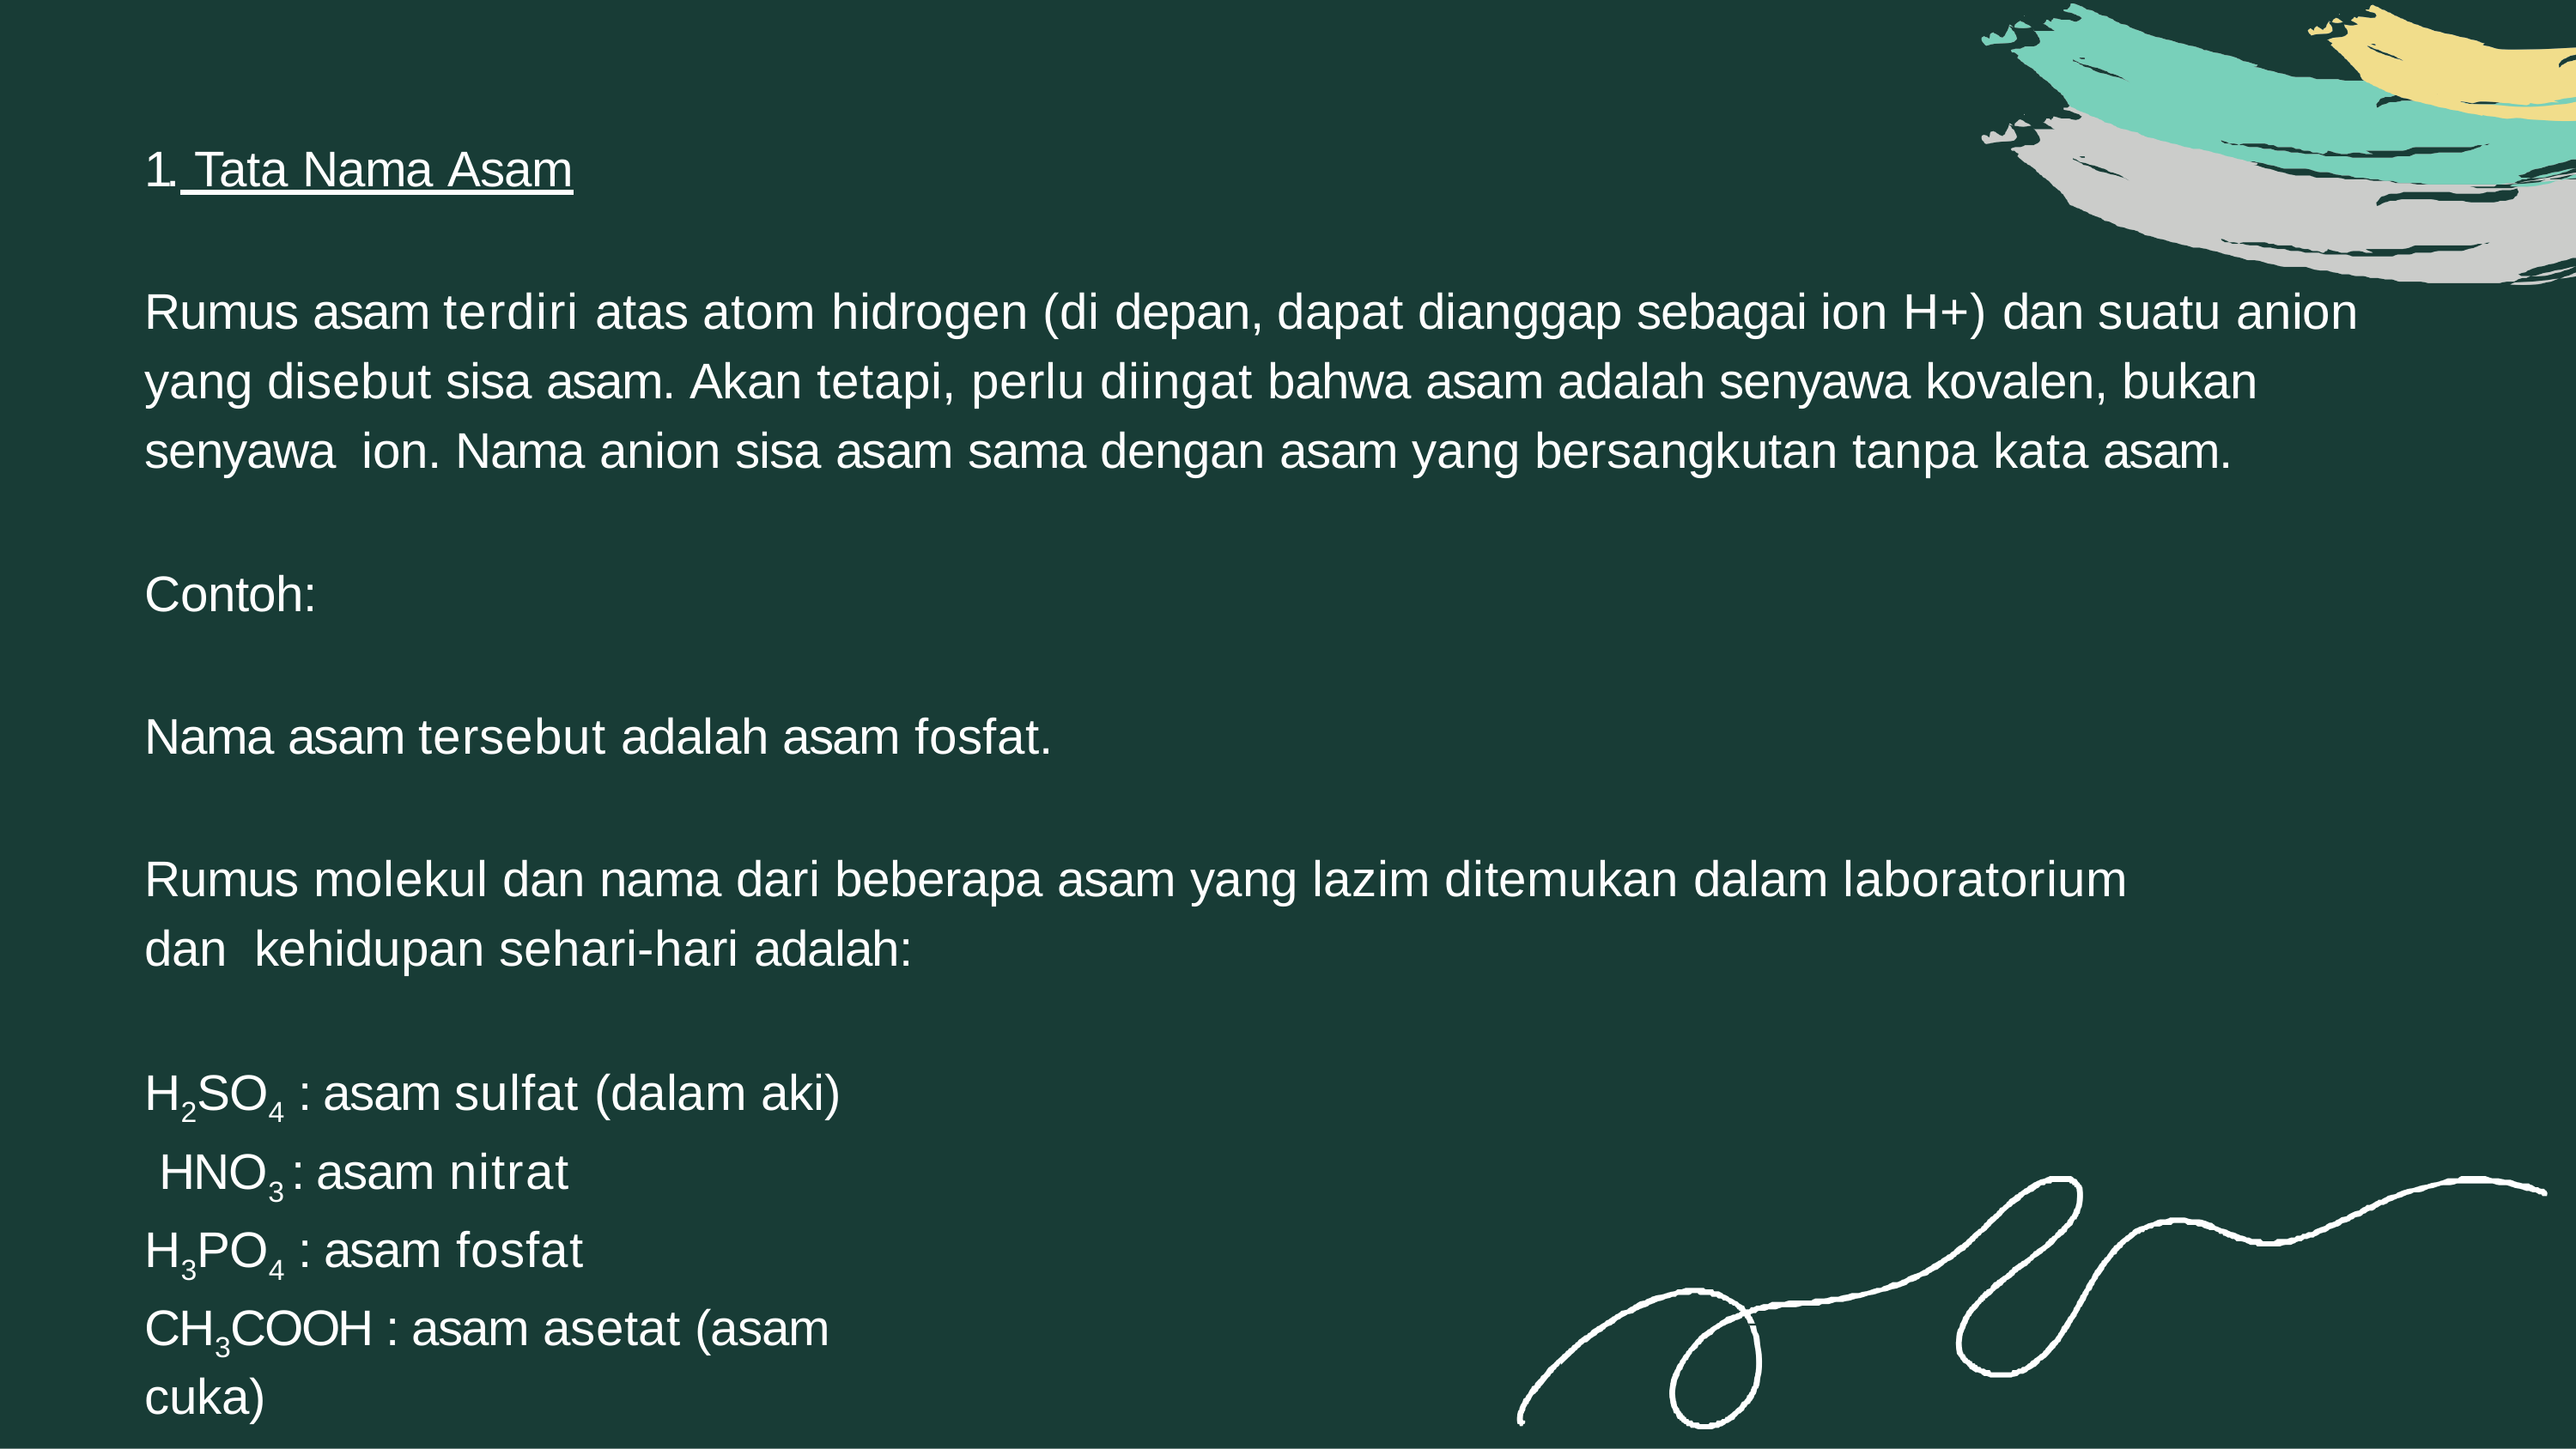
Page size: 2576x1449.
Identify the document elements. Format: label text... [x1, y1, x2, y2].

text_box [1516, 1176, 2548, 1429]
text_box [1981, 3, 2576, 285]
text_box 1. Tata Nama Asam Rumus asam terdiri atas atom hidrogen (di depan, dapat dianggap sebagai ion H+) dan suatu anion yang disebut sisa asam. Akan tetapi, perlu diingat bahwa asam adalah senyawa kovalen, bukan senyawa ion. Nama anion sisa asam sama dengan asam yang bersangkutan tanpa kata asam. Contoh: Nama asam tersebut adalah asam fosfat. Rumus molekul dan nama dari beberapa asam yang lazim ditemukan dalam laboratorium dan kehidupan sehari-hari adalah: H2SO4 : asam sulfat (dalam aki) HNO3 : asam nitrat H3PO4 : asam fosfat CH3COOH : asam asetat (asam cuka) [143, 135, 2428, 1424]
